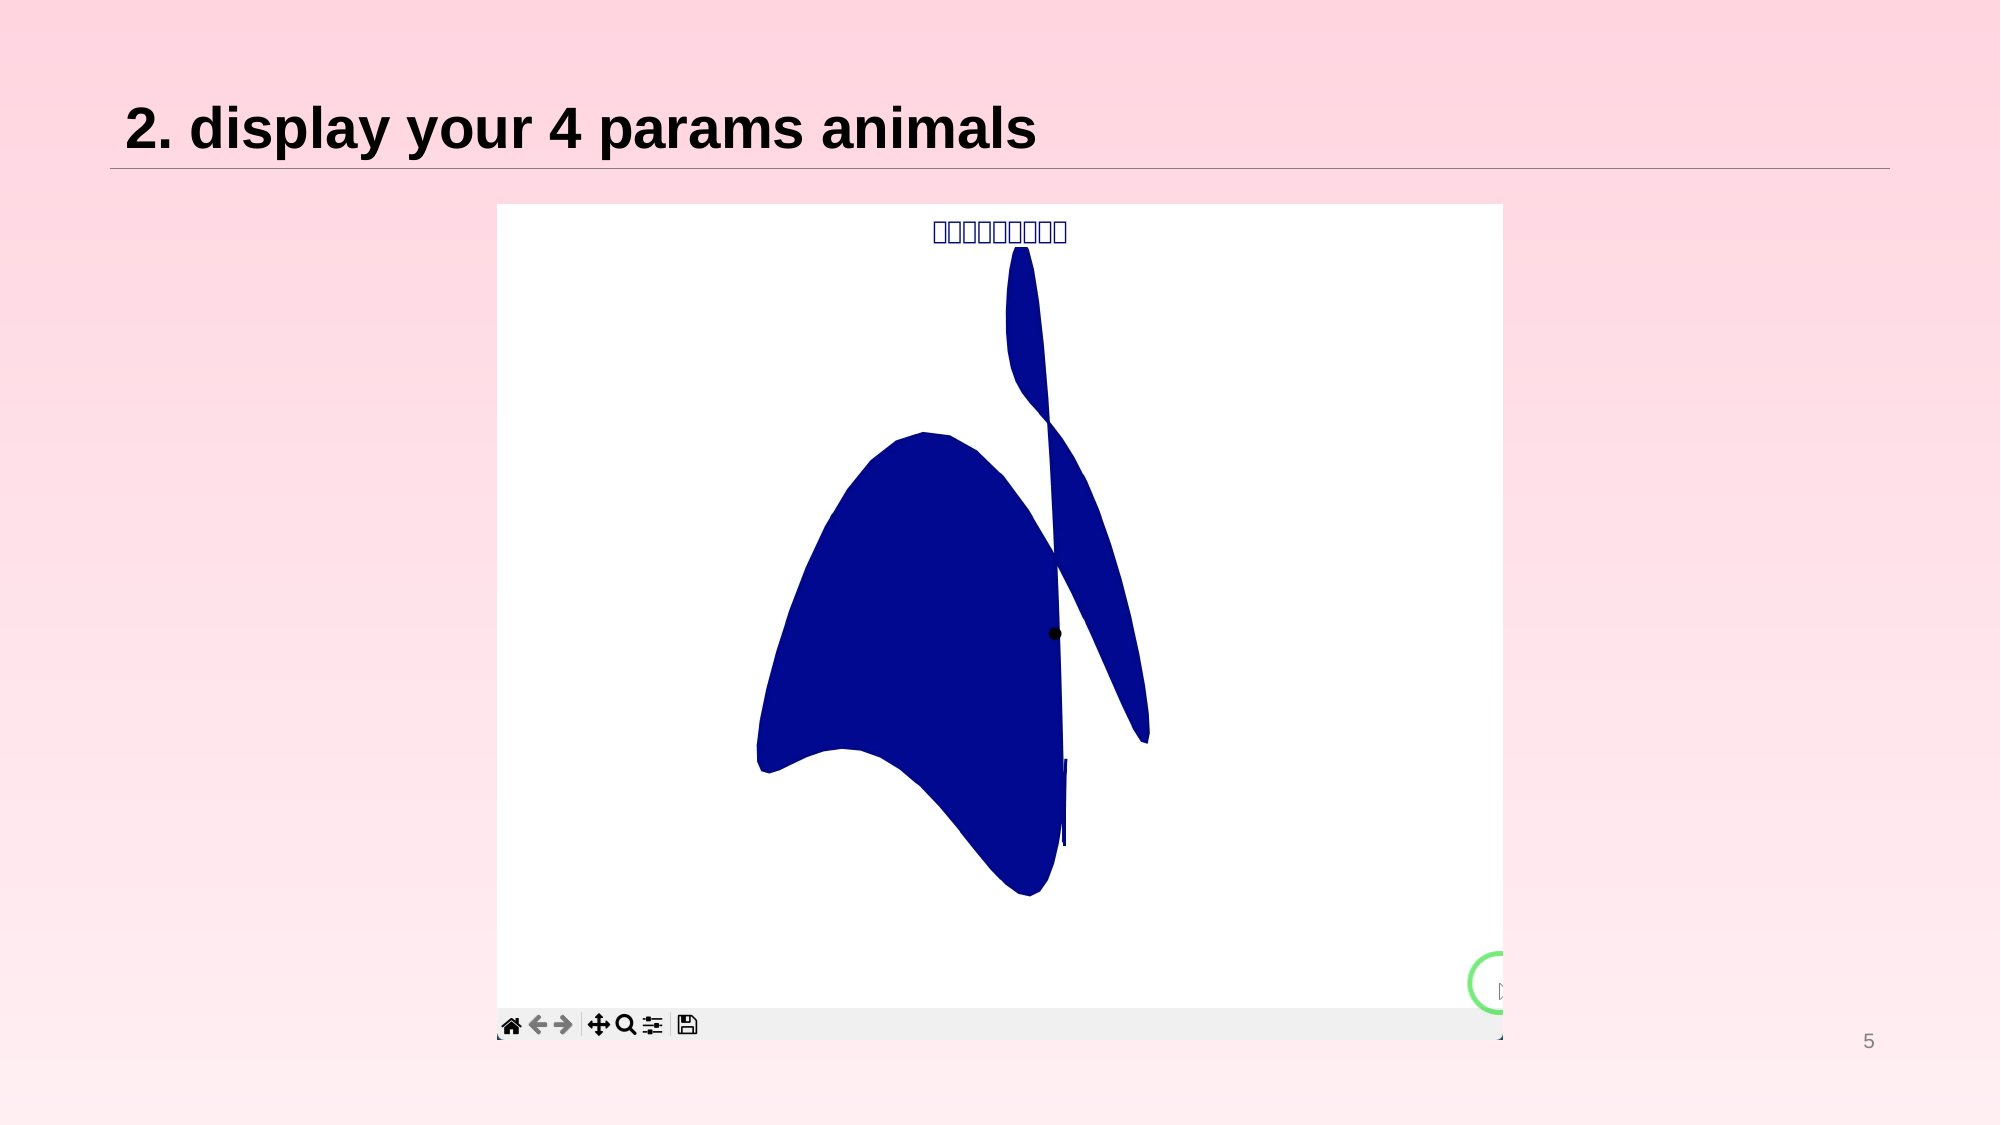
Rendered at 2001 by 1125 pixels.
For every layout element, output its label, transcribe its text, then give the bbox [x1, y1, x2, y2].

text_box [496, 203, 1503, 1041]
title 2. display your 4 params animals [109, 0, 1890, 169]
slide_number 5 [1412, 1023, 1890, 1058]
